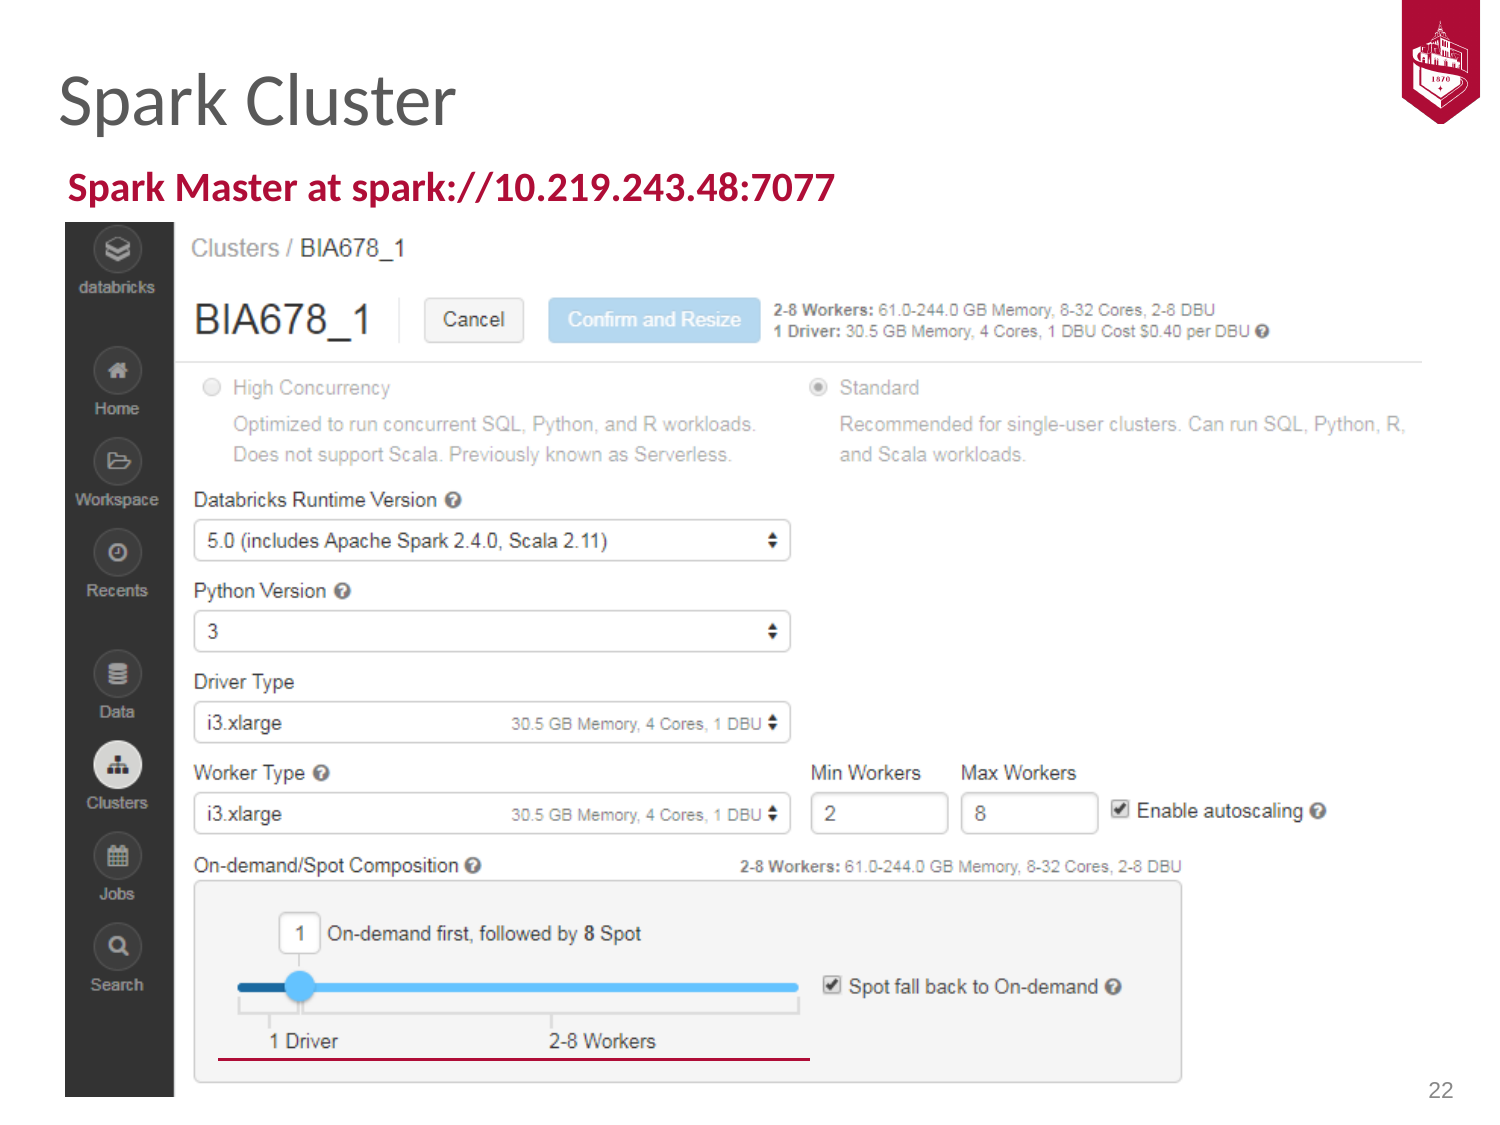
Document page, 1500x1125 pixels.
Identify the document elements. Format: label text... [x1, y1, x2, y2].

title Spark Cluster [43, 45, 1331, 146]
text_box Spark Master at spark://10.219.243.48:7077 [52, 135, 1057, 236]
picture [65, 222, 1422, 1098]
slide_number ‹#› [1401, 1059, 1481, 1120]
picture [1401, 0, 1481, 124]
